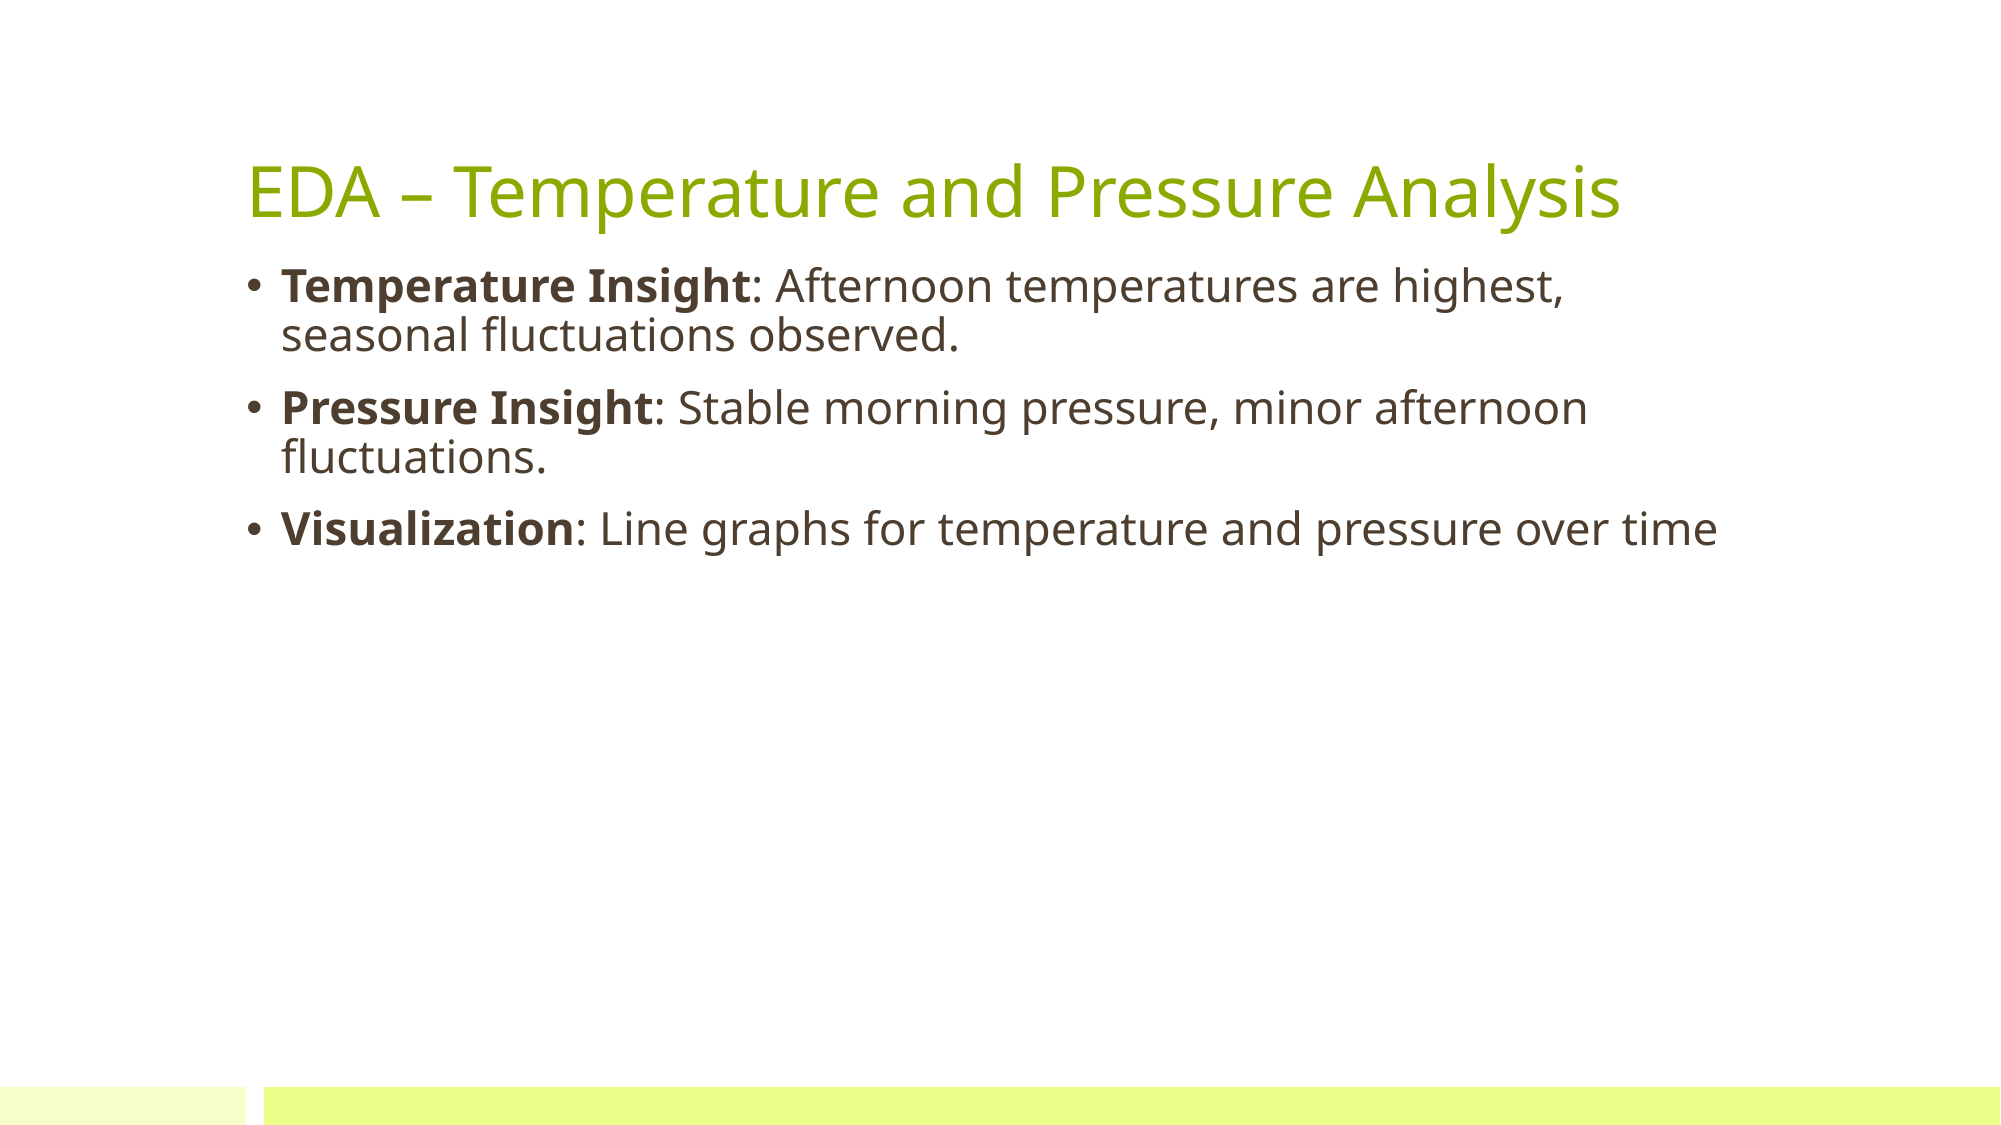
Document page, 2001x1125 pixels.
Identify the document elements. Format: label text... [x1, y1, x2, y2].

title EDA – Temperature and Pressure Analysis [231, 45, 1769, 240]
list Temperature Insight: Afternoon temperatures are highest, seasonal fluctuations observed. Pressure Insight: Stable morning pressure, minor afternoon fluctuations. Visualization: Line graphs for temperature and pressure over time [231, 255, 1768, 1014]
